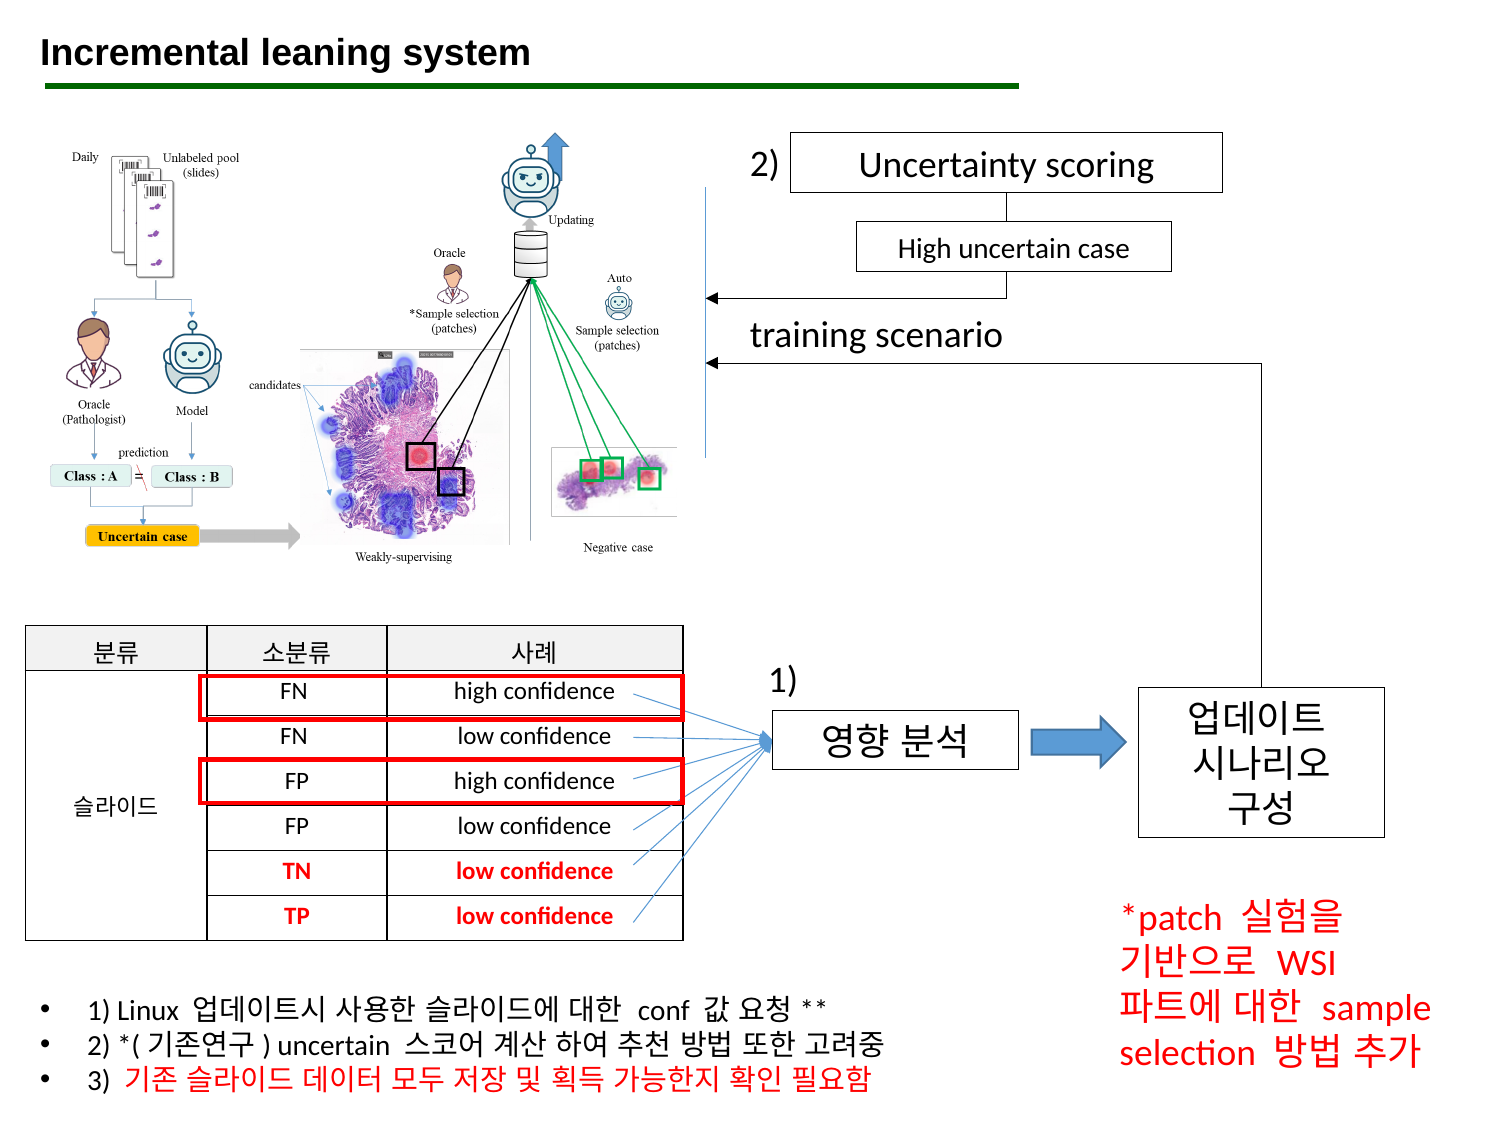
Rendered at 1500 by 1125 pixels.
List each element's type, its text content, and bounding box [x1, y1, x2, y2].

text_box Uncertainty scoring [909, 132, 1223, 193]
table_cell low confidence [388, 720, 633, 759]
table_cell FN [208, 671, 386, 675]
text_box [803, 95, 909, 397]
table_header 소분류 [208, 626, 386, 670]
text_box 업데이트 시나리오 구성 [1138, 687, 1385, 838]
table_cell 슬라이드 [26, 671, 206, 940]
text_box High uncertain case [909, 221, 1172, 272]
text_box 1) Linux 업데이트시 사용한 슬라이드에 대한 conf 값 요청** 2) *(기존연구) uncertain 스코어 계산 하여 추천 방법 또한 고려중 3) 기존 슬라이드 데이터 모두 저장 및 획득 가능한지 확인 필요함 [25, 983, 959, 1104]
table_header 사례 [388, 626, 682, 670]
table_cell low confidence [388, 896, 682, 940]
table_header 분류 [26, 626, 206, 670]
table_cell low confidence [388, 851, 633, 895]
text_box Incremental leaning system [25, 20, 797, 81]
text_box [199, 675, 684, 720]
text_box Uncertainty scoring [790, 132, 803, 193]
table_cell FP [208, 806, 386, 850]
text_box *patch 실험을 기반으로 WSI 파트에 대한 sample selection 방법 추가 [1104, 885, 1450, 1081]
text_box 2) [735, 131, 803, 192]
table_cell low confidence [388, 806, 633, 850]
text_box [633, 740, 773, 923]
table_cell TN [208, 851, 386, 895]
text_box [821, 247, 1147, 804]
table_cell FN [208, 720, 386, 759]
text_box training scenario [735, 302, 803, 363]
text_box 영향 분석 [773, 710, 821, 770]
text_box [199, 759, 633, 804]
table_cell TP [208, 896, 386, 940]
text_box 1) [753, 648, 821, 708]
table_cell high confidence [388, 671, 682, 675]
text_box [633, 693, 773, 737]
picture [36, 132, 692, 571]
